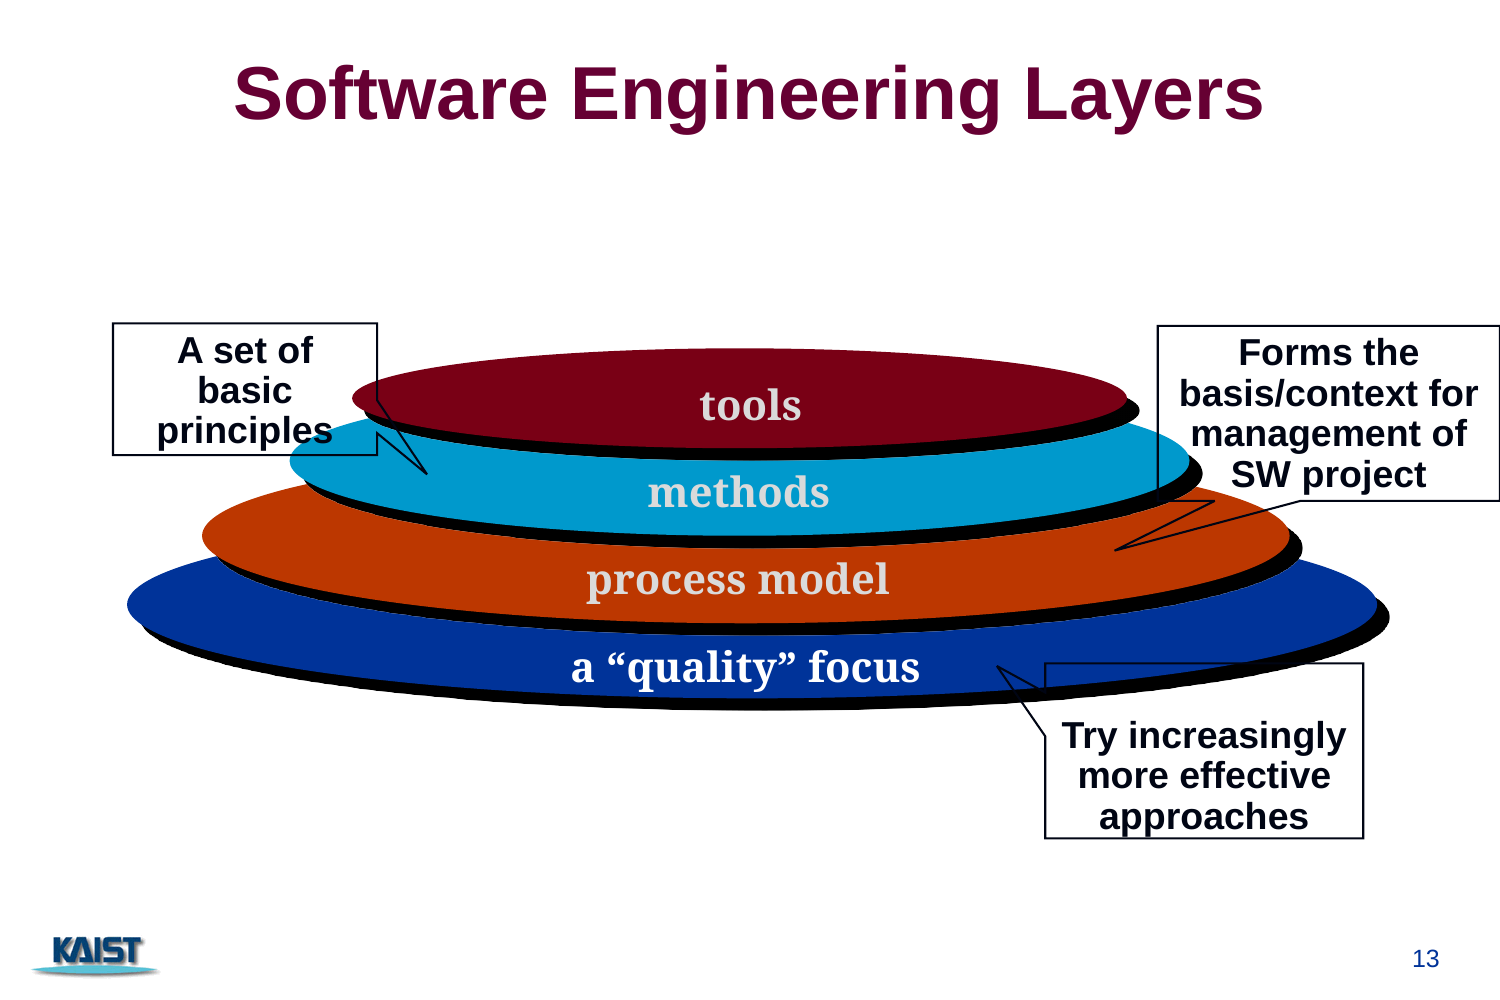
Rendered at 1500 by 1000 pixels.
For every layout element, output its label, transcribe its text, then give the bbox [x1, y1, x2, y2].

text_box [378, 348, 1128, 449]
text_box methods [632, 458, 845, 523]
text_box A set of basic principles [113, 323, 428, 475]
text_box process model [571, 545, 905, 611]
text_box [202, 484, 1290, 624]
title Software Engineering Layers [217, 39, 1283, 216]
text_box Try increasingly more effective approaches [996, 663, 1364, 839]
text_box tools [684, 370, 817, 436]
text_box Forms the basis/context for management of SW project [1114, 325, 1500, 551]
slide_number 13 [1351, 910, 1456, 981]
text_box a “quality” focus [555, 633, 936, 698]
text_box [289, 423, 1157, 536]
text_box [127, 556, 586, 694]
text_box [932, 559, 1378, 695]
picture [29, 935, 162, 979]
